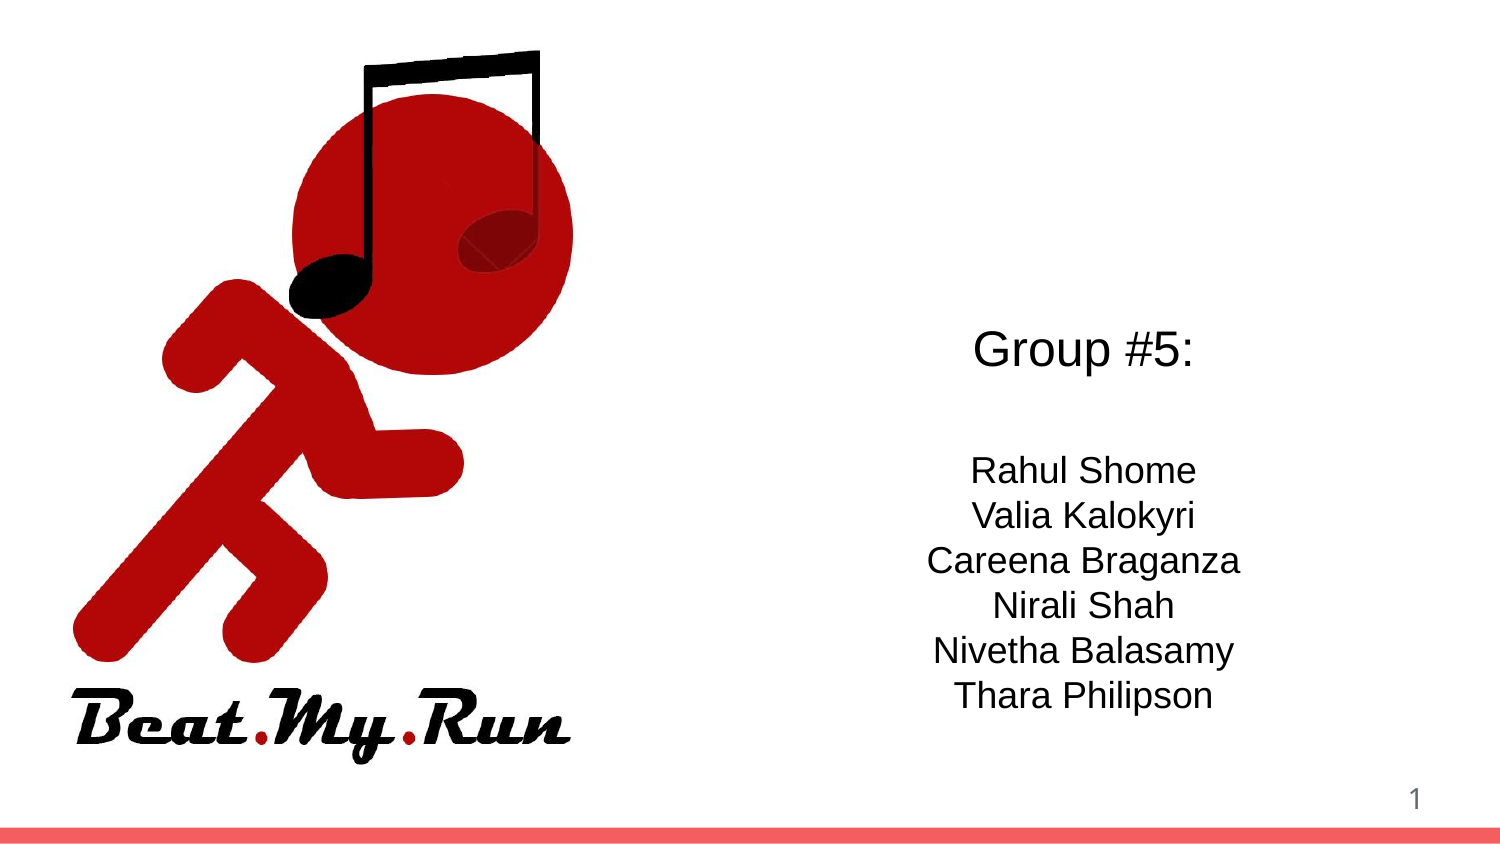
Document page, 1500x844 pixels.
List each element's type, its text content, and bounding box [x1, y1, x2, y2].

text_box Group #5: Rahul Shome Valia Kalokyri Careena Braganza Nirali Shah Nivetha Balasamy Thara Philipson [876, 301, 1291, 738]
picture [16, 32, 608, 774]
slide_number ‹#› [1392, 767, 1483, 833]
